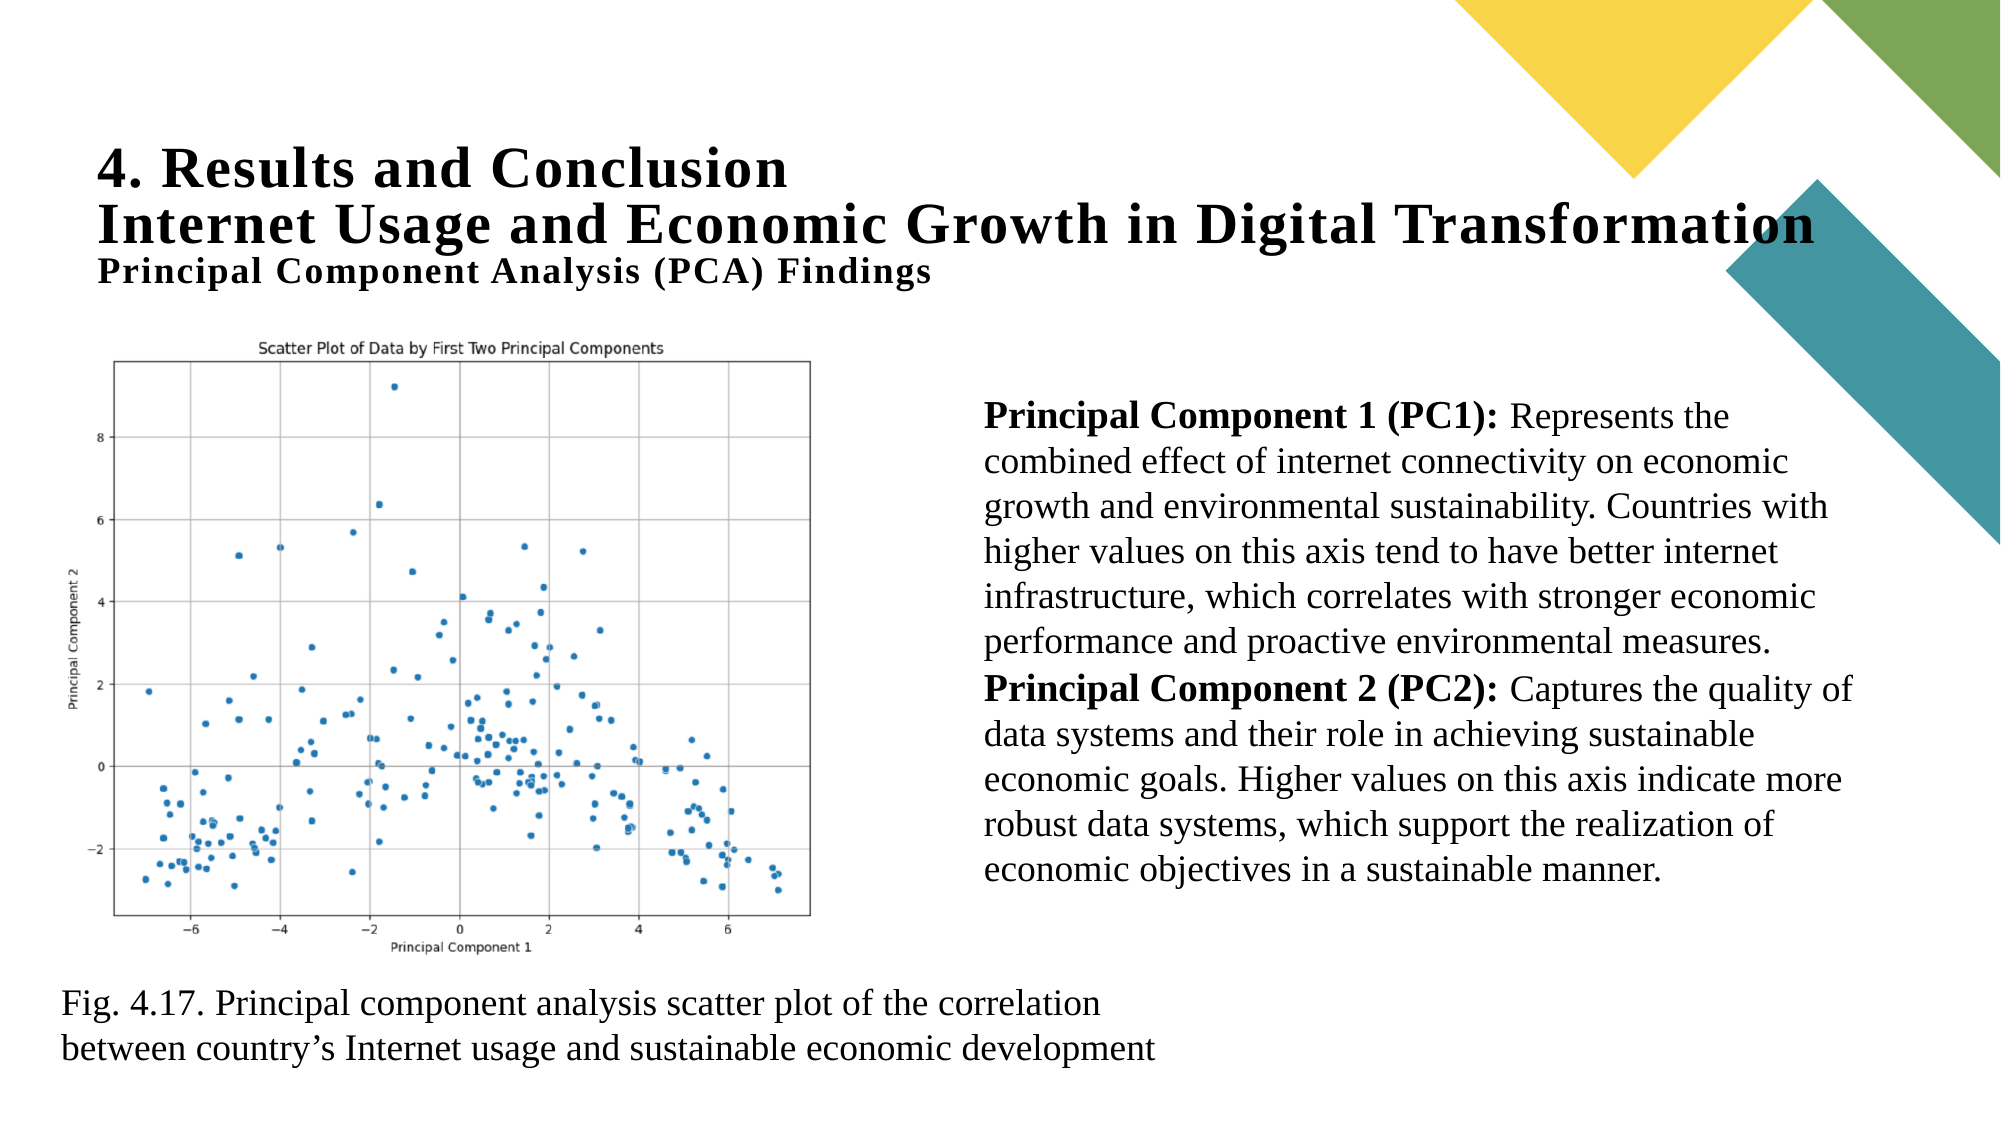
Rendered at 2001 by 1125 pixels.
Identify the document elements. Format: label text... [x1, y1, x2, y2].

text_box Principal Component 1 (PC1): Represents the combined effect of internet connectivity on economic growth and environmental sustainability. Countries with higher values on this axis tend to have better internet infrastructure, which correlates with stronger economic performance and proactive environmental measures. Principal Component 2 (PC2): Captures the quality of data systems and their role in achieving sustainable economic goals. Higher values on this axis indicate more robust data systems, which support the realization of economic objectives in a sustainable manner. [969, 381, 1876, 897]
title 4. Results and Conclusion Internet Usage and Economic Growth in Digital Transformation Principal Component Analysis (PCA) Findings [97, 32, 1898, 291]
picture [60, 325, 818, 959]
text_box Fig. 4.17. Principal component analysis scatter plot of the correlation between country’s Internet usage and sustainable economic development [46, 970, 1202, 1076]
